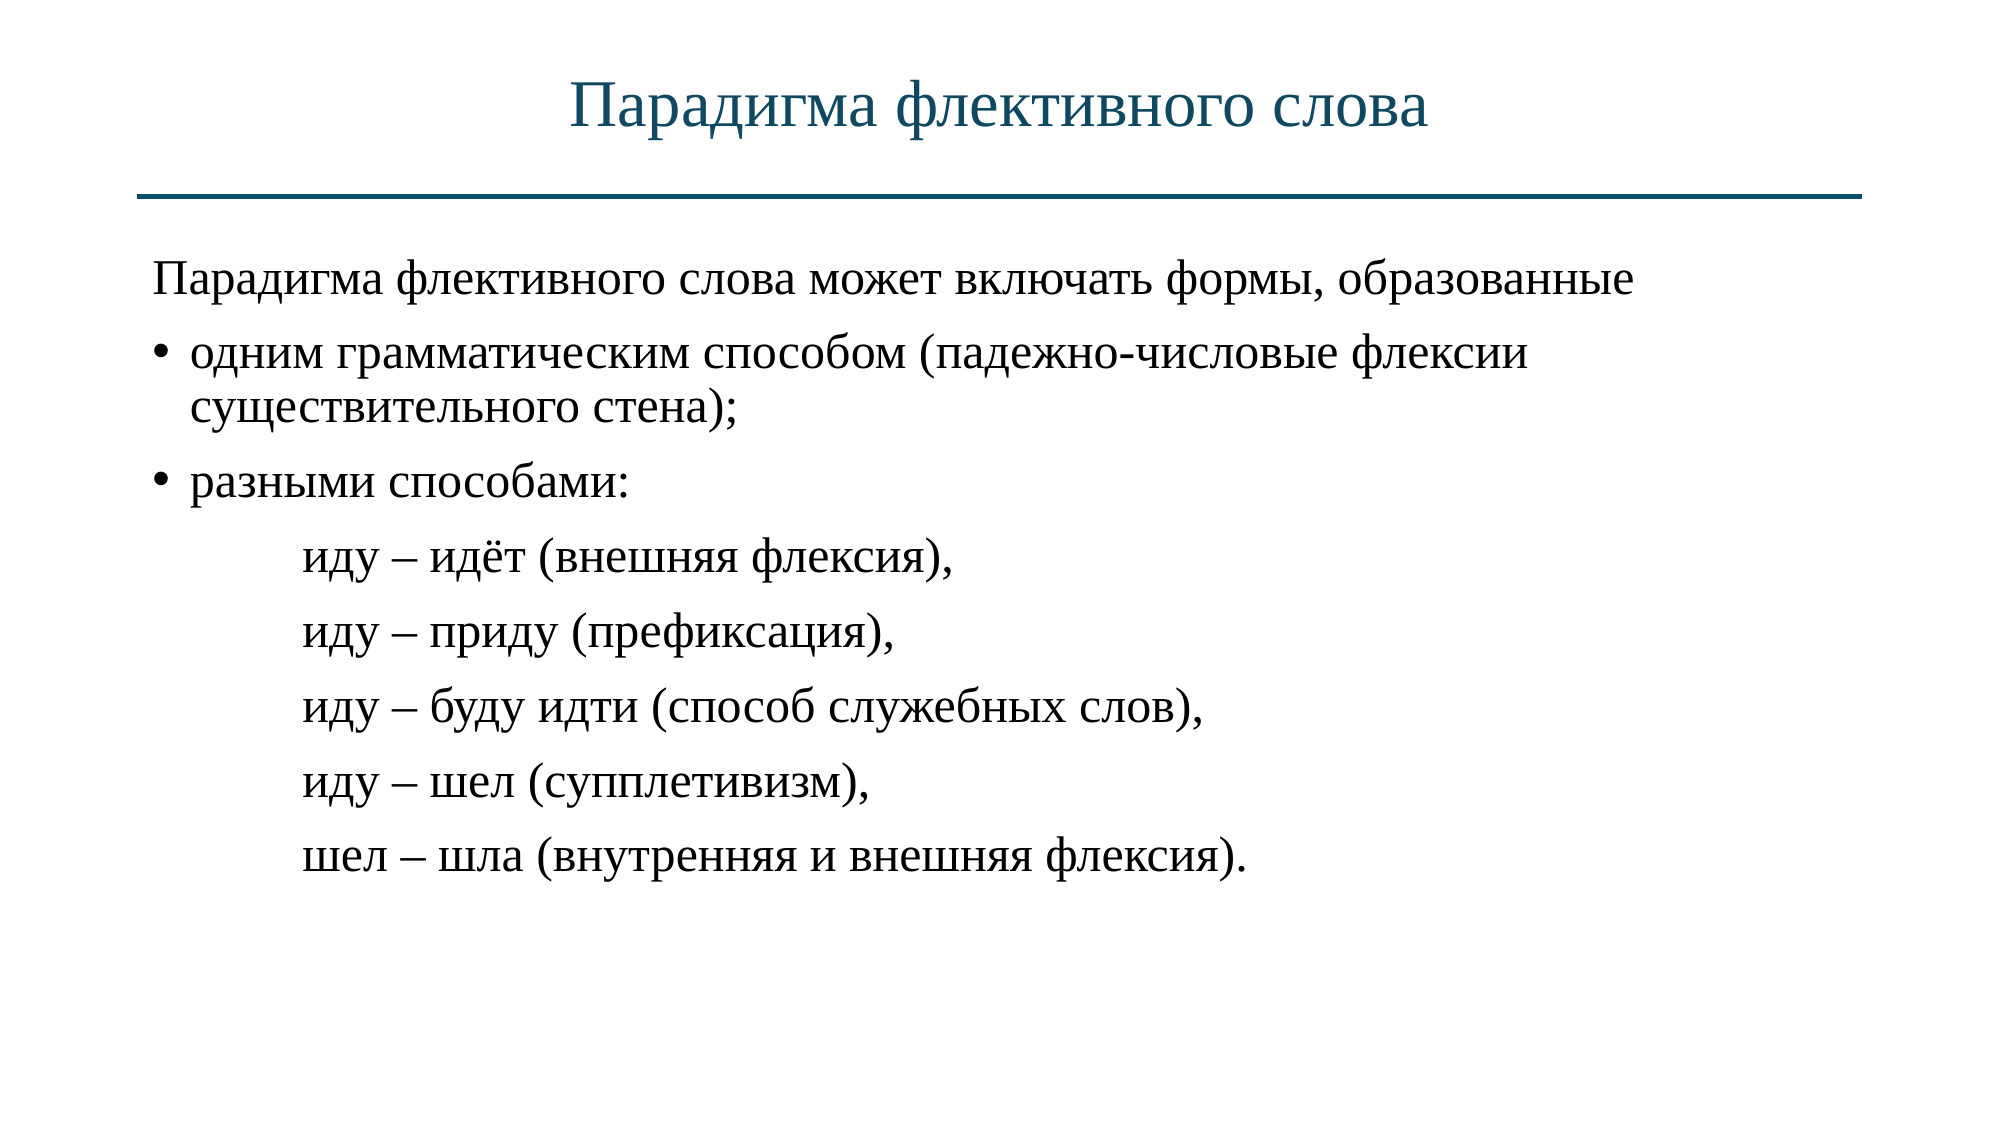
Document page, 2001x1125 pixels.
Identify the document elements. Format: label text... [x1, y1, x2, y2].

list Парадигма флективного слова может включать формы, образованные одним грамматическим способом (падежно-числовые флексии существительного стена); разными способами: иду – идёт (внешняя флексия), иду – приду (префиксация), иду – буду идти (способ служебных слов), иду – шел (супплетивизм), шел – шла (внутренняя и внешняя флексия). [137, 243, 1863, 1035]
title Парадигма флективного слова [137, 59, 1863, 149]
